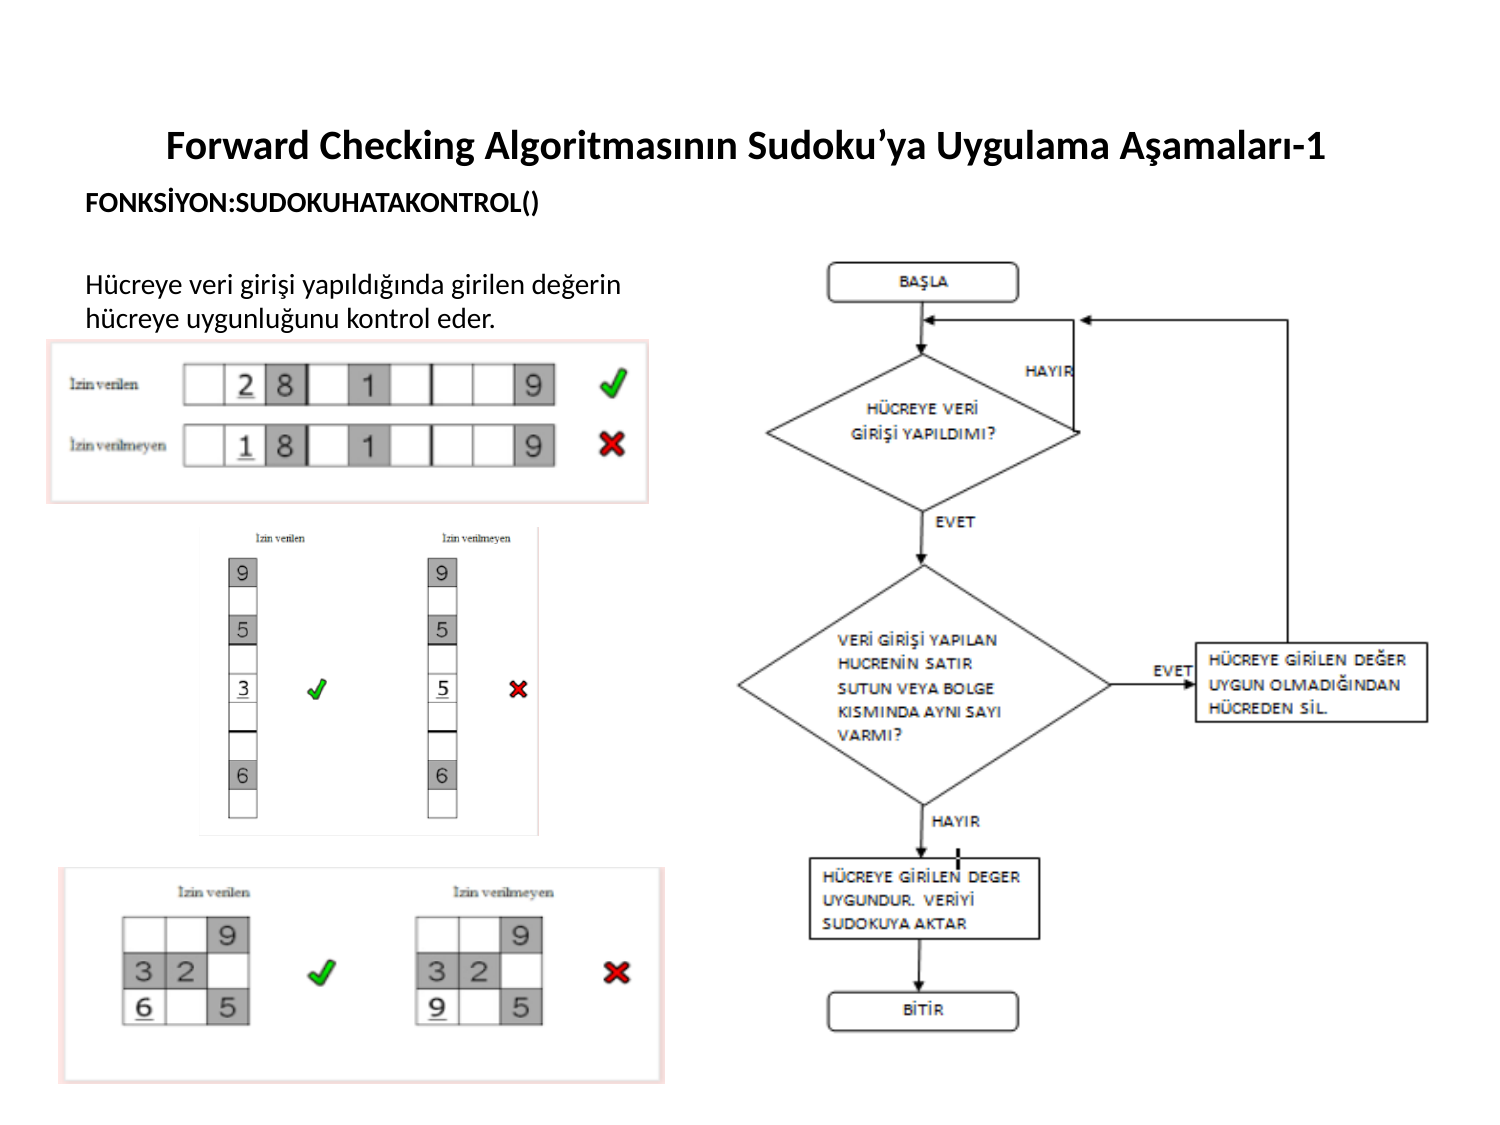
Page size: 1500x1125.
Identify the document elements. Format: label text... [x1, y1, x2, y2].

picture [198, 527, 540, 836]
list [691, 245, 1442, 1055]
list FONKSİYON:SUDOKUHATAKONTROL() Hücreye veri girişi yapıldığında girilen değerin hücreye uygunluğunu kontrol eder. [70, 175, 699, 946]
title Forward Checking Algoritmasının Sudoku’ya Uygulama Aşamaları-1 [75, 44, 1418, 176]
picture [58, 866, 665, 1084]
picture [46, 339, 649, 505]
